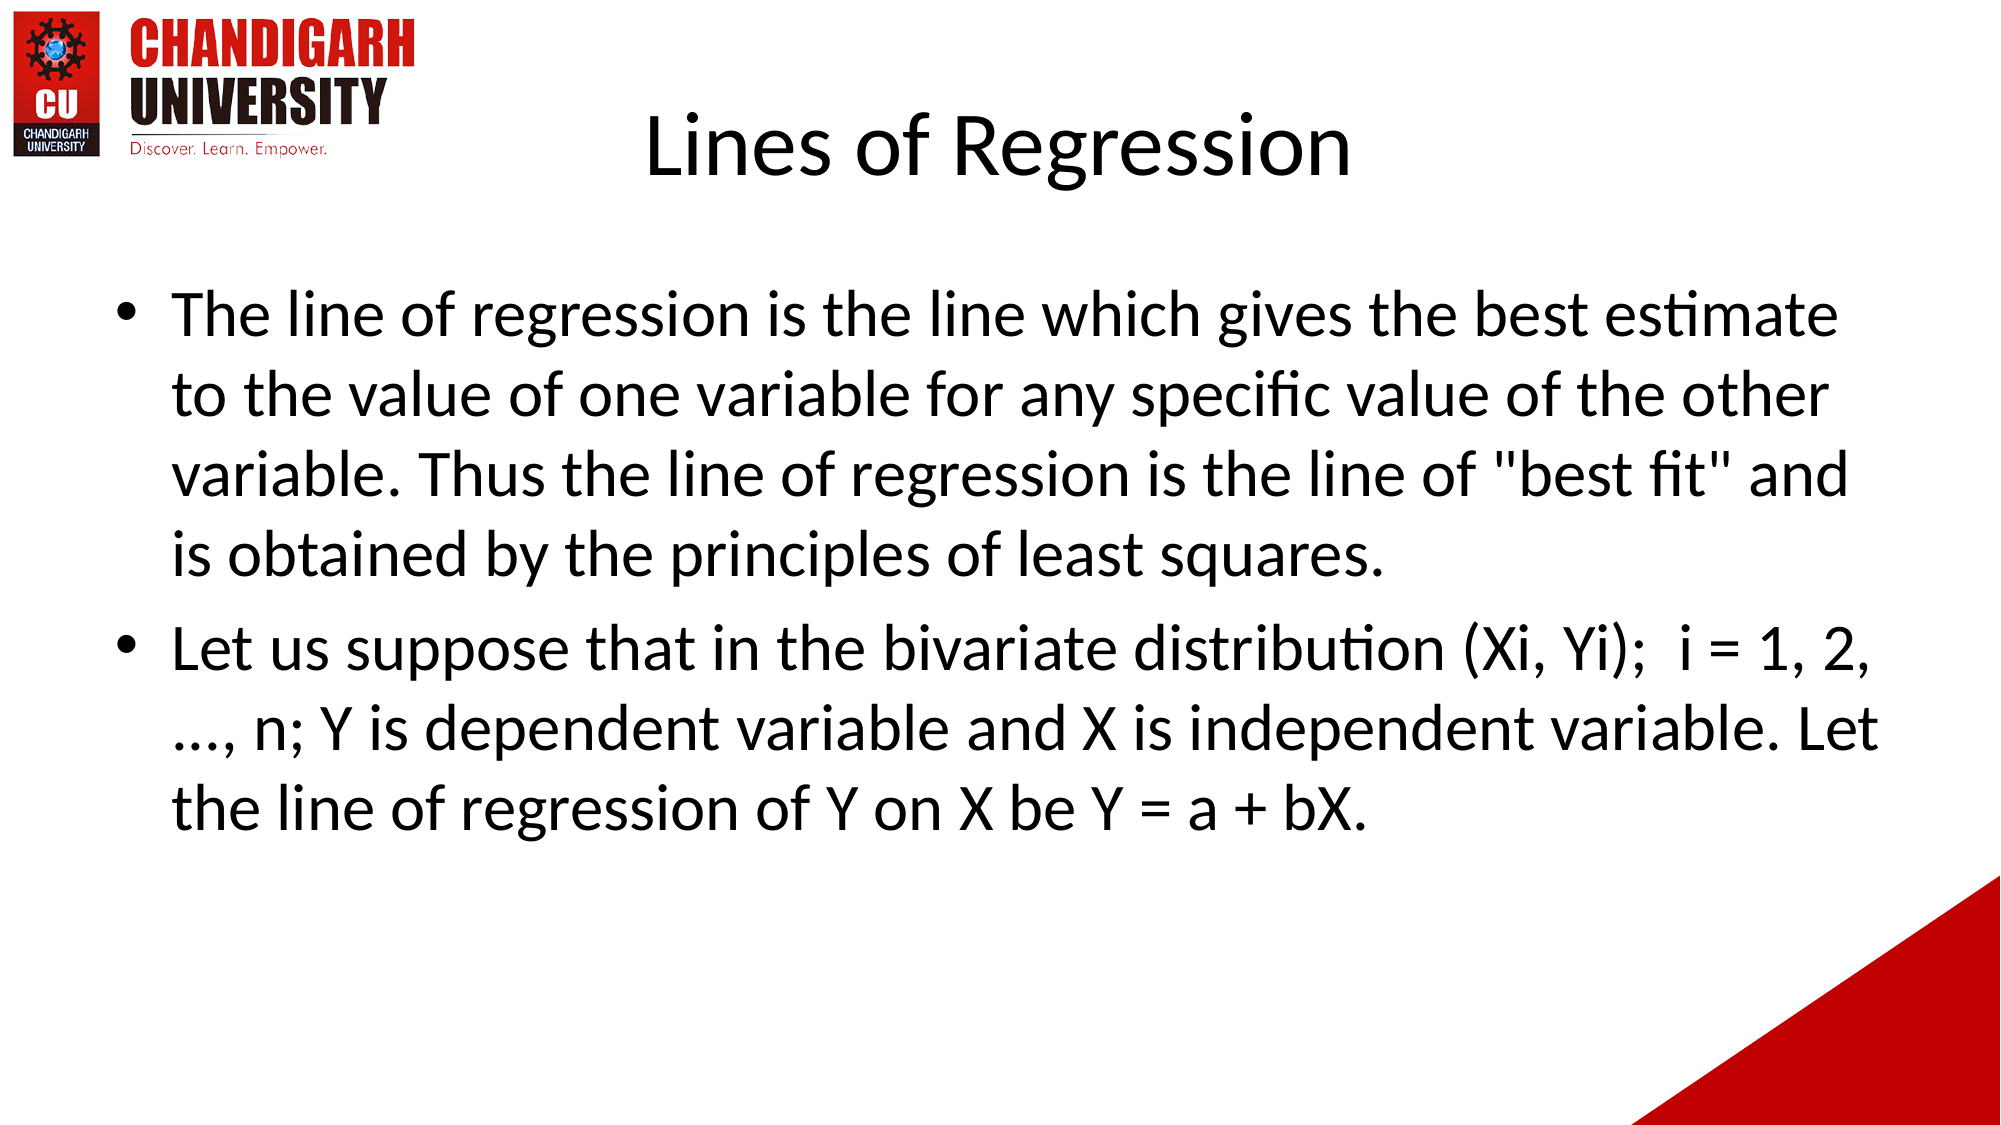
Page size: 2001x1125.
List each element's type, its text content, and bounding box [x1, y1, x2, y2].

title Lines of Regression [99, 45, 1900, 233]
list The line of regression is the line which gives the best estimate to the value of one variable for any specific value of the other variable. Thus the line of regression is the line of "best fit" and is obtained by the principles of least squares. Let us suppose that in the bivariate distribution (Xi, Yi); i = 1, 2, ..., n; Y is dependent variable and X is independent variable. Let the line of regression of Y on X be Y = a + bX. [99, 262, 1900, 1005]
text_box [1627, 873, 2000, 1125]
picture [1, 3, 423, 172]
